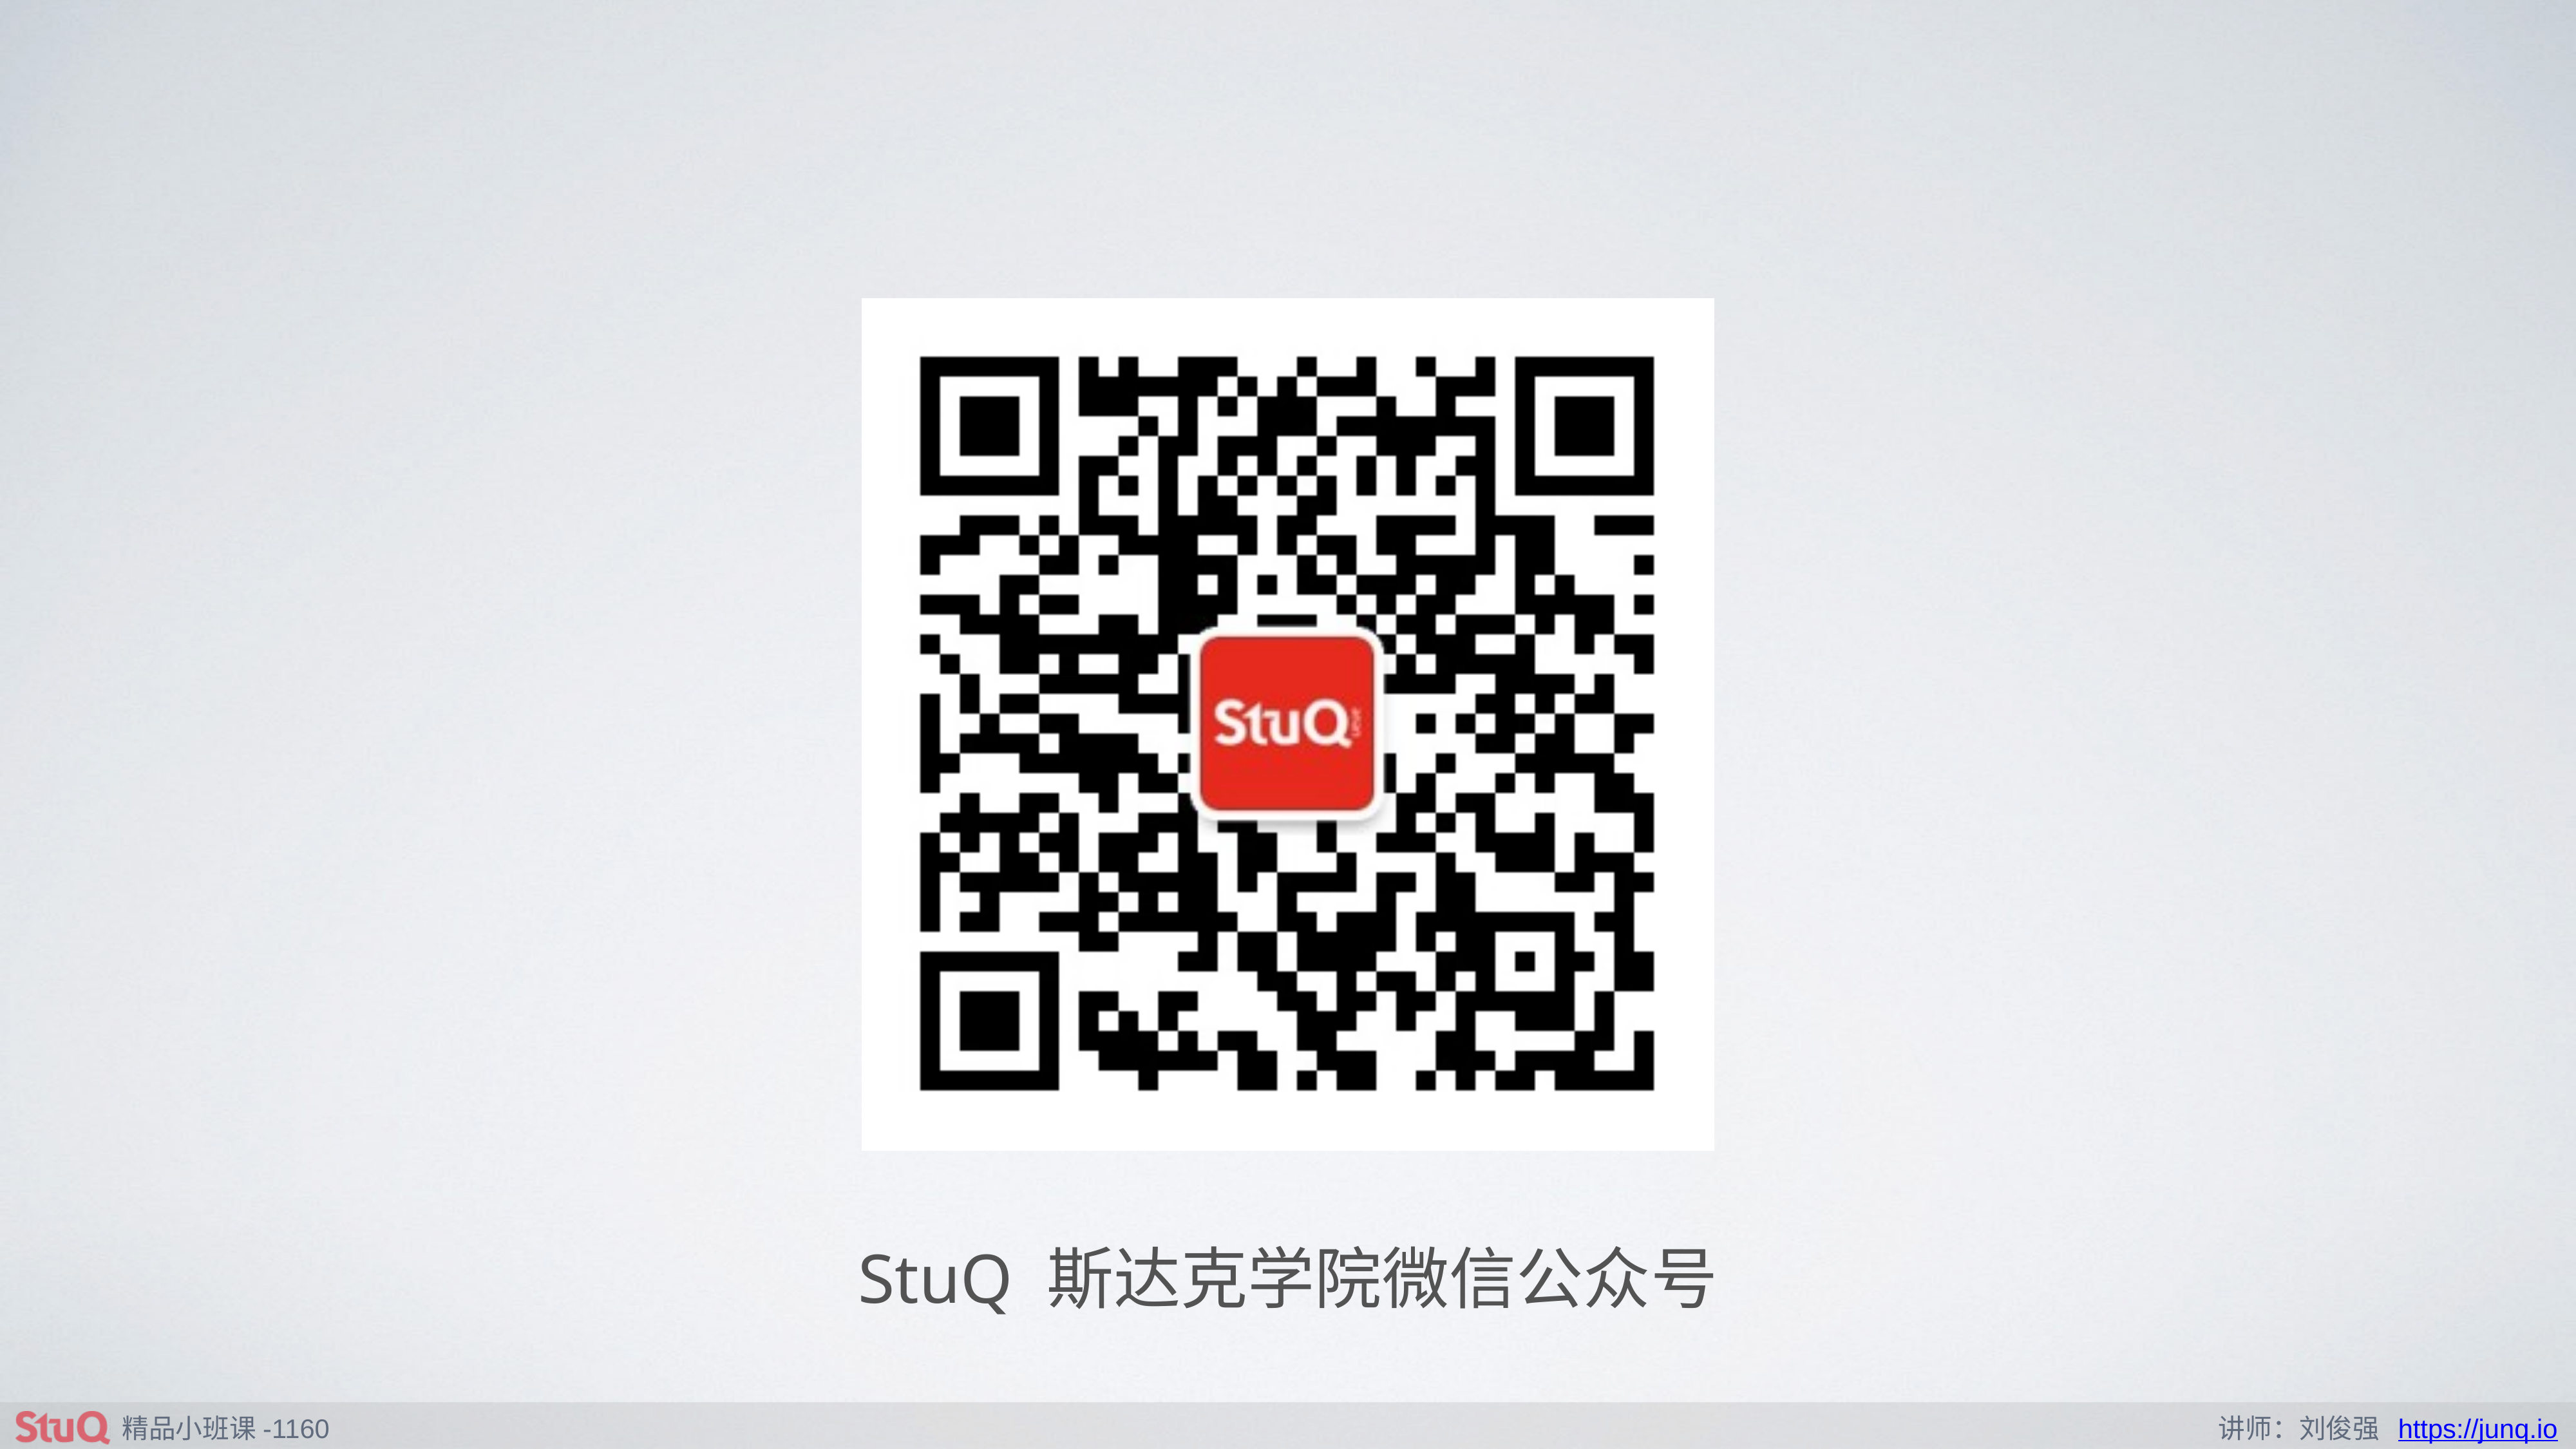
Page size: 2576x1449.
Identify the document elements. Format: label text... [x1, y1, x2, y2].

picture [0, 0, 2576, 1402]
text_box StuQ 斯达克学院微信公众号 [850, 1228, 1726, 1324]
